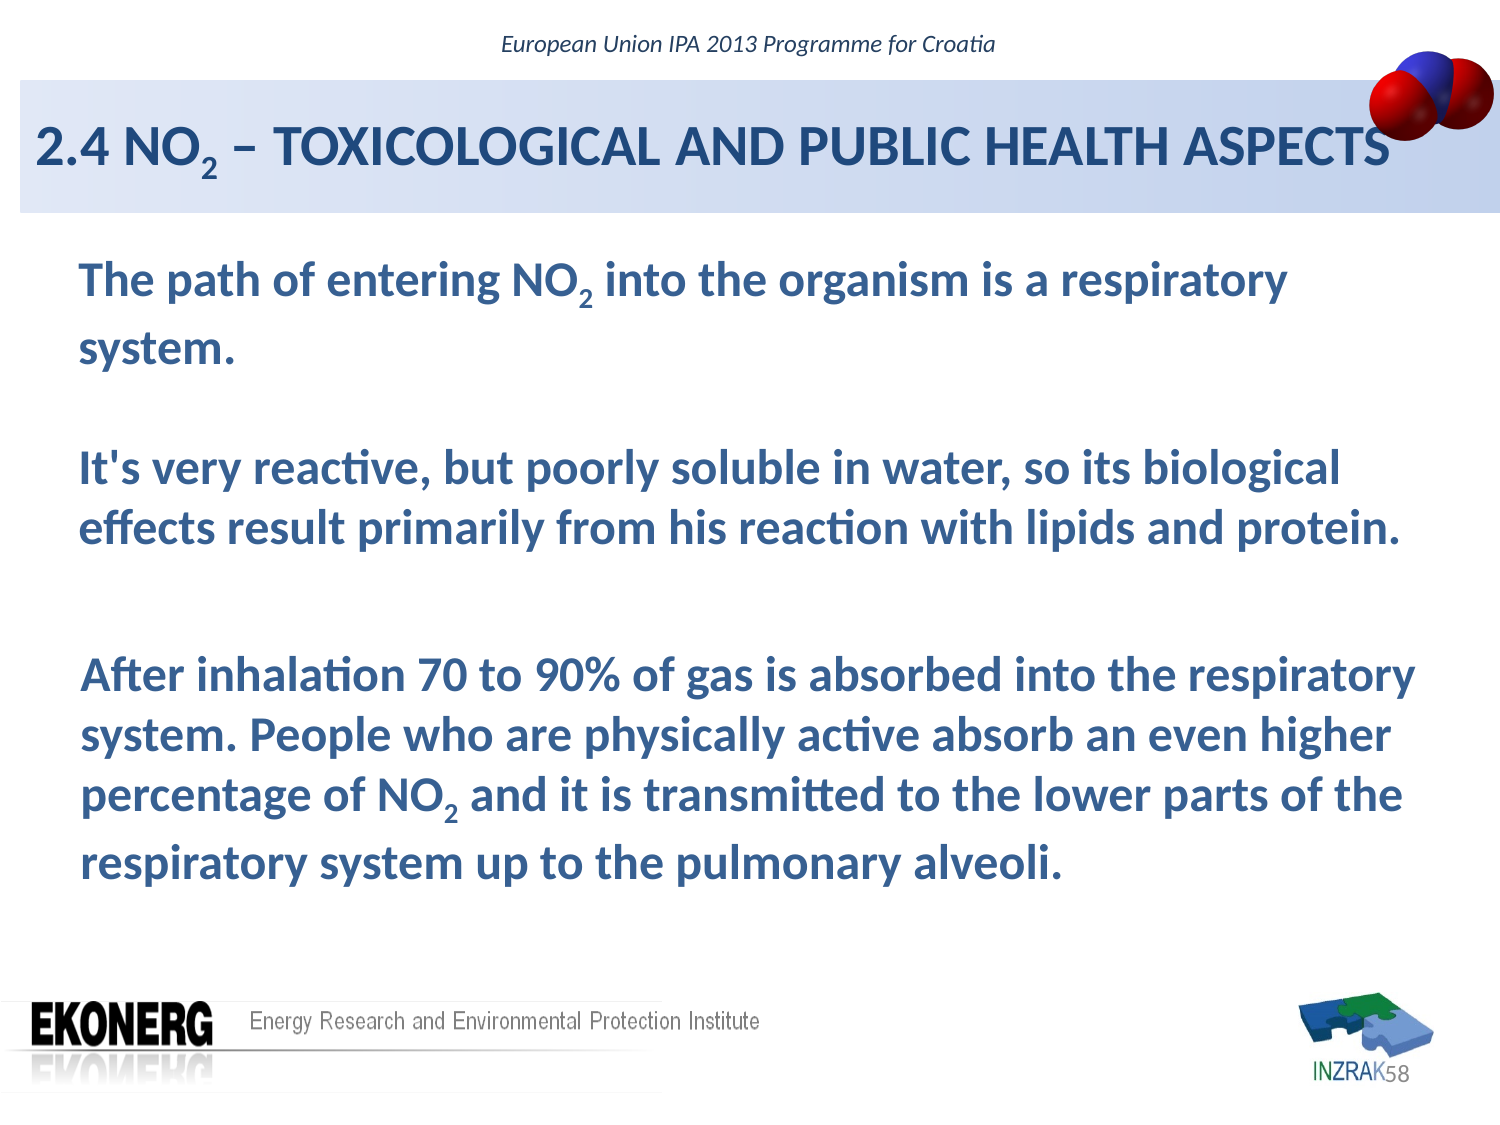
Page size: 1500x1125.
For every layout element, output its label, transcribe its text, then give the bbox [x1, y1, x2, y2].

slide_number 58 [1074, 1042, 1425, 1103]
picture [1298, 992, 1434, 1088]
title 2.4 NO2 – TOXICOLOGICAL AND PUBLIC HEALTH ASPECTS [20, 80, 1500, 213]
picture [1363, 44, 1500, 148]
text_box After inhalation 70 to 90% of gas is absorbed into the respiratory system. People who are physically active absorb an even higher percentage of NO2 and it is transmitted to the lower parts of the respiratory system up to the pulmonary alveoli. [65, 634, 1466, 958]
picture [0, 996, 783, 1095]
text_box The path of entering NO2 into the organism is a respiratory system. It's very reactive, but poorly soluble in water, so its biological effects result primarily from his reaction with lipids and protein. [63, 238, 1446, 562]
text_box European Union IPA 2013 Programme for Croatia [0, 23, 1498, 71]
